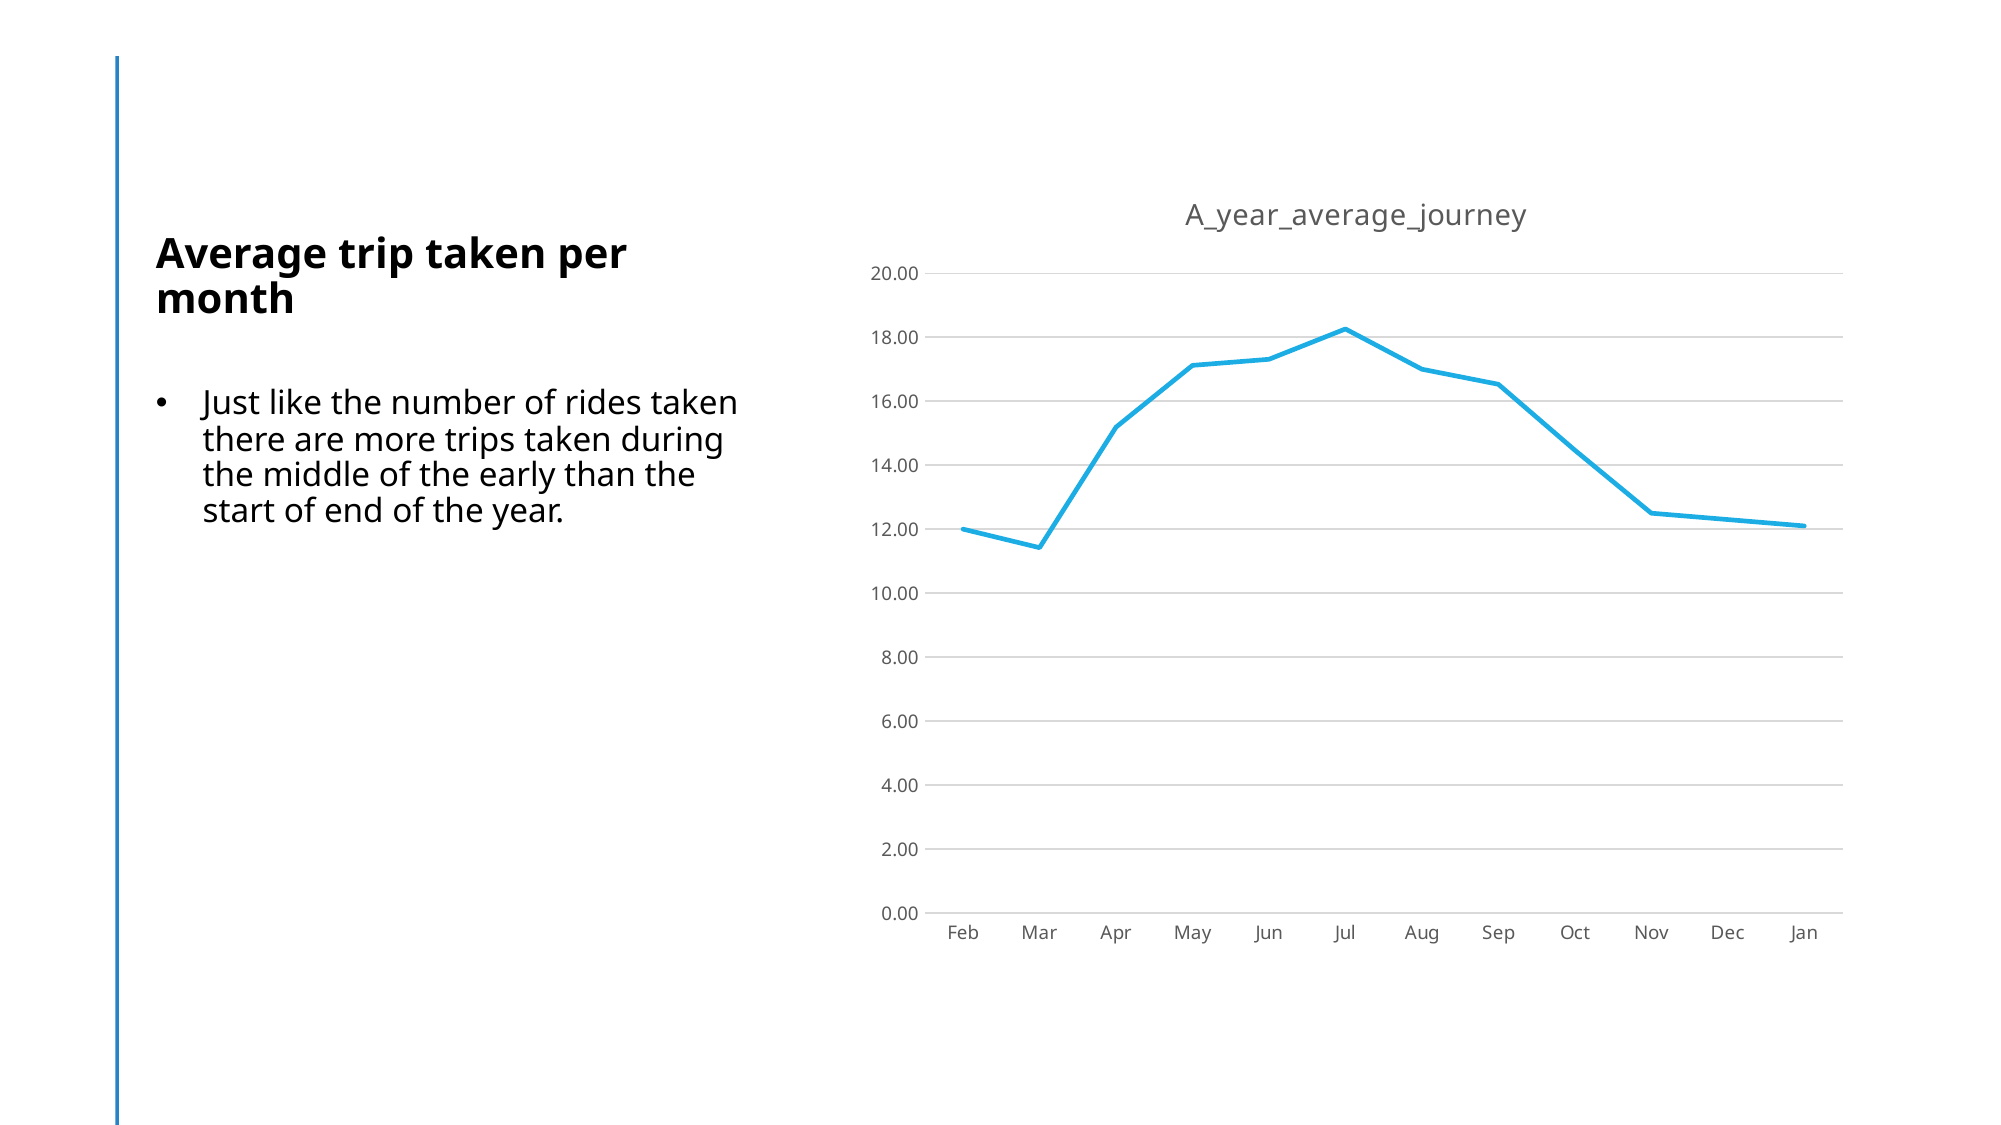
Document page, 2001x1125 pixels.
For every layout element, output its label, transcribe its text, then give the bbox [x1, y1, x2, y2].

chart [850, 161, 1863, 962]
title Average trip taken per month [137, 75, 783, 338]
list Just like the number of rides taken there are more trips taken during the middle of the early than the start of end of the year. [137, 368, 783, 963]
